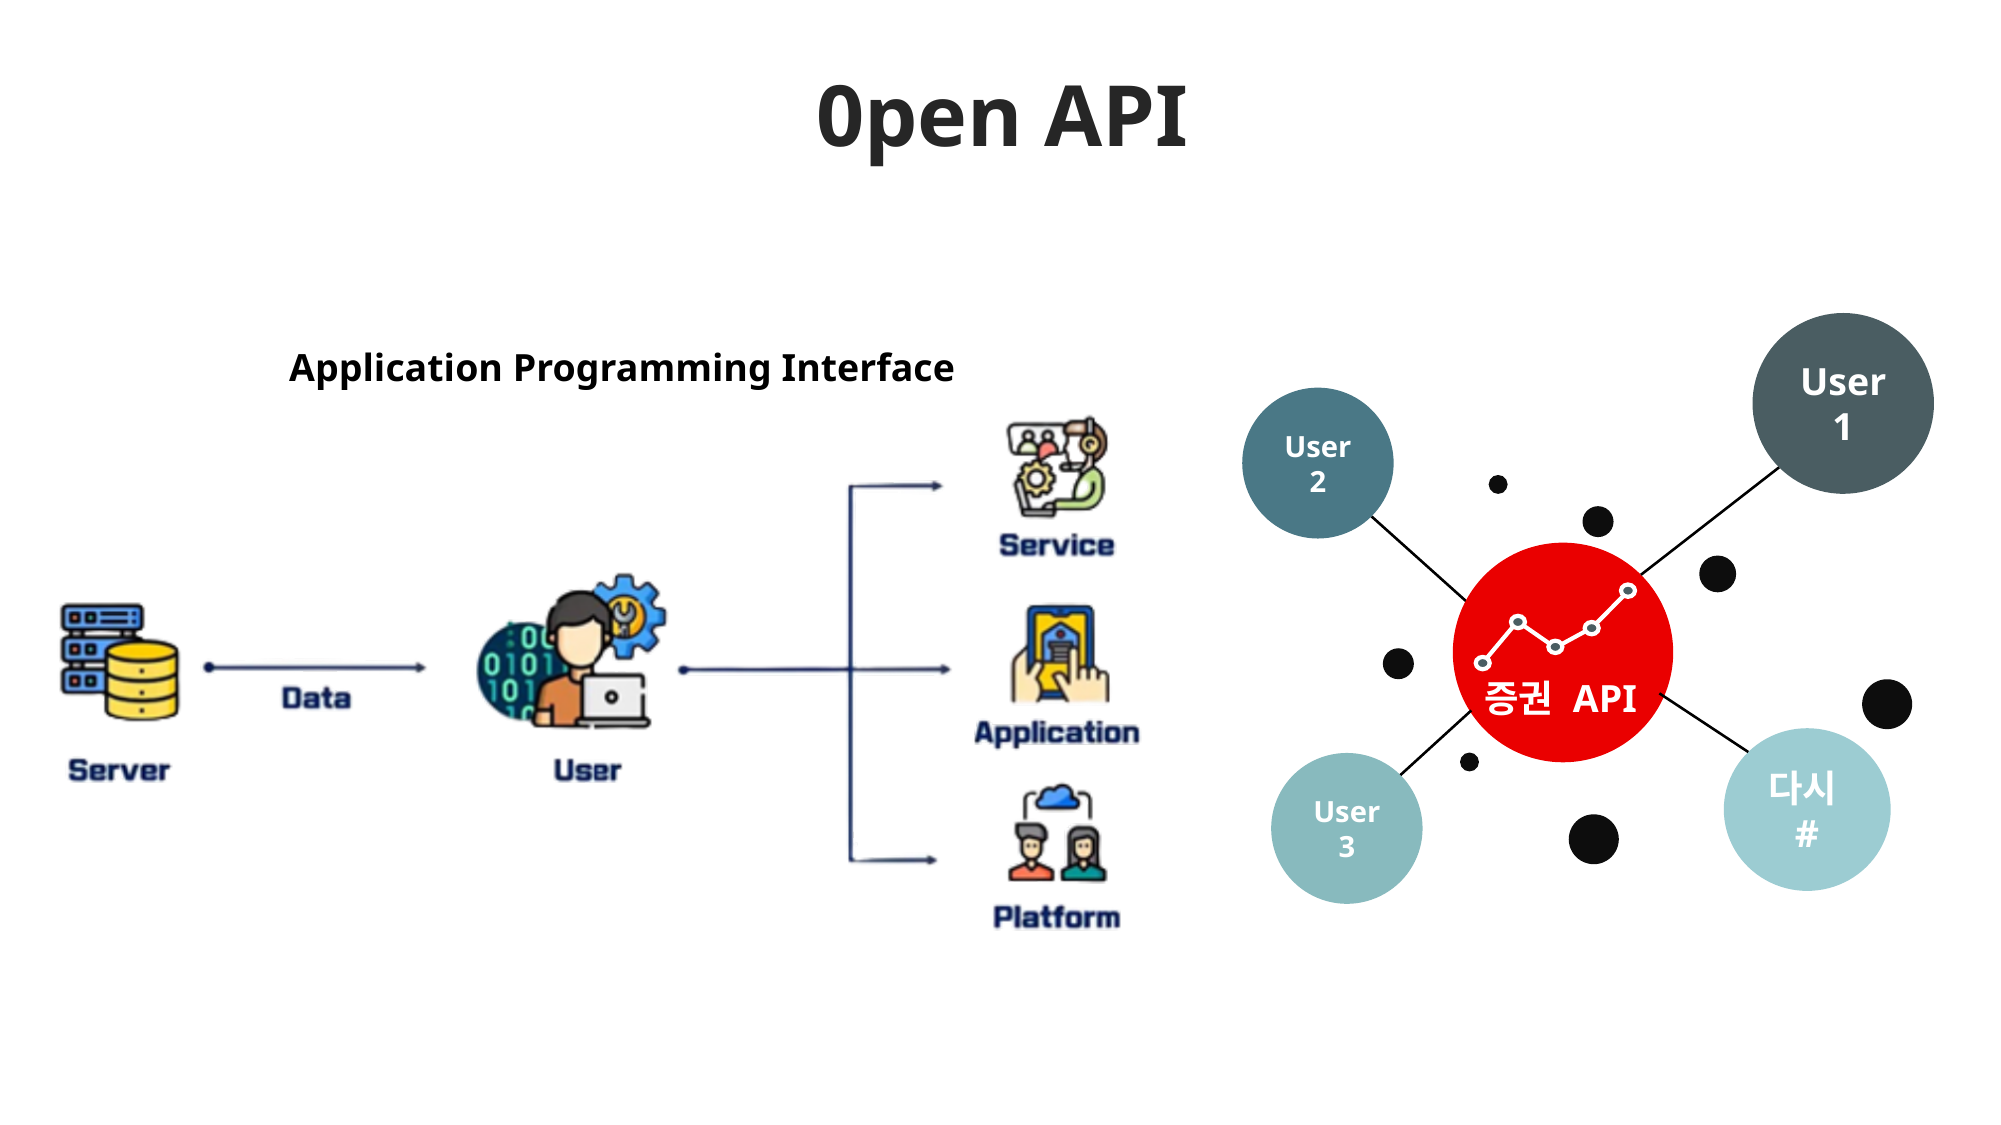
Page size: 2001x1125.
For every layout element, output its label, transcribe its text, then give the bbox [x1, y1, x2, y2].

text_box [1242, 312, 1934, 904]
picture [54, 405, 1145, 941]
text_box Application Programming Interface [274, 337, 975, 397]
list 0pen API [53, 55, 1952, 175]
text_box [1475, 584, 1635, 670]
